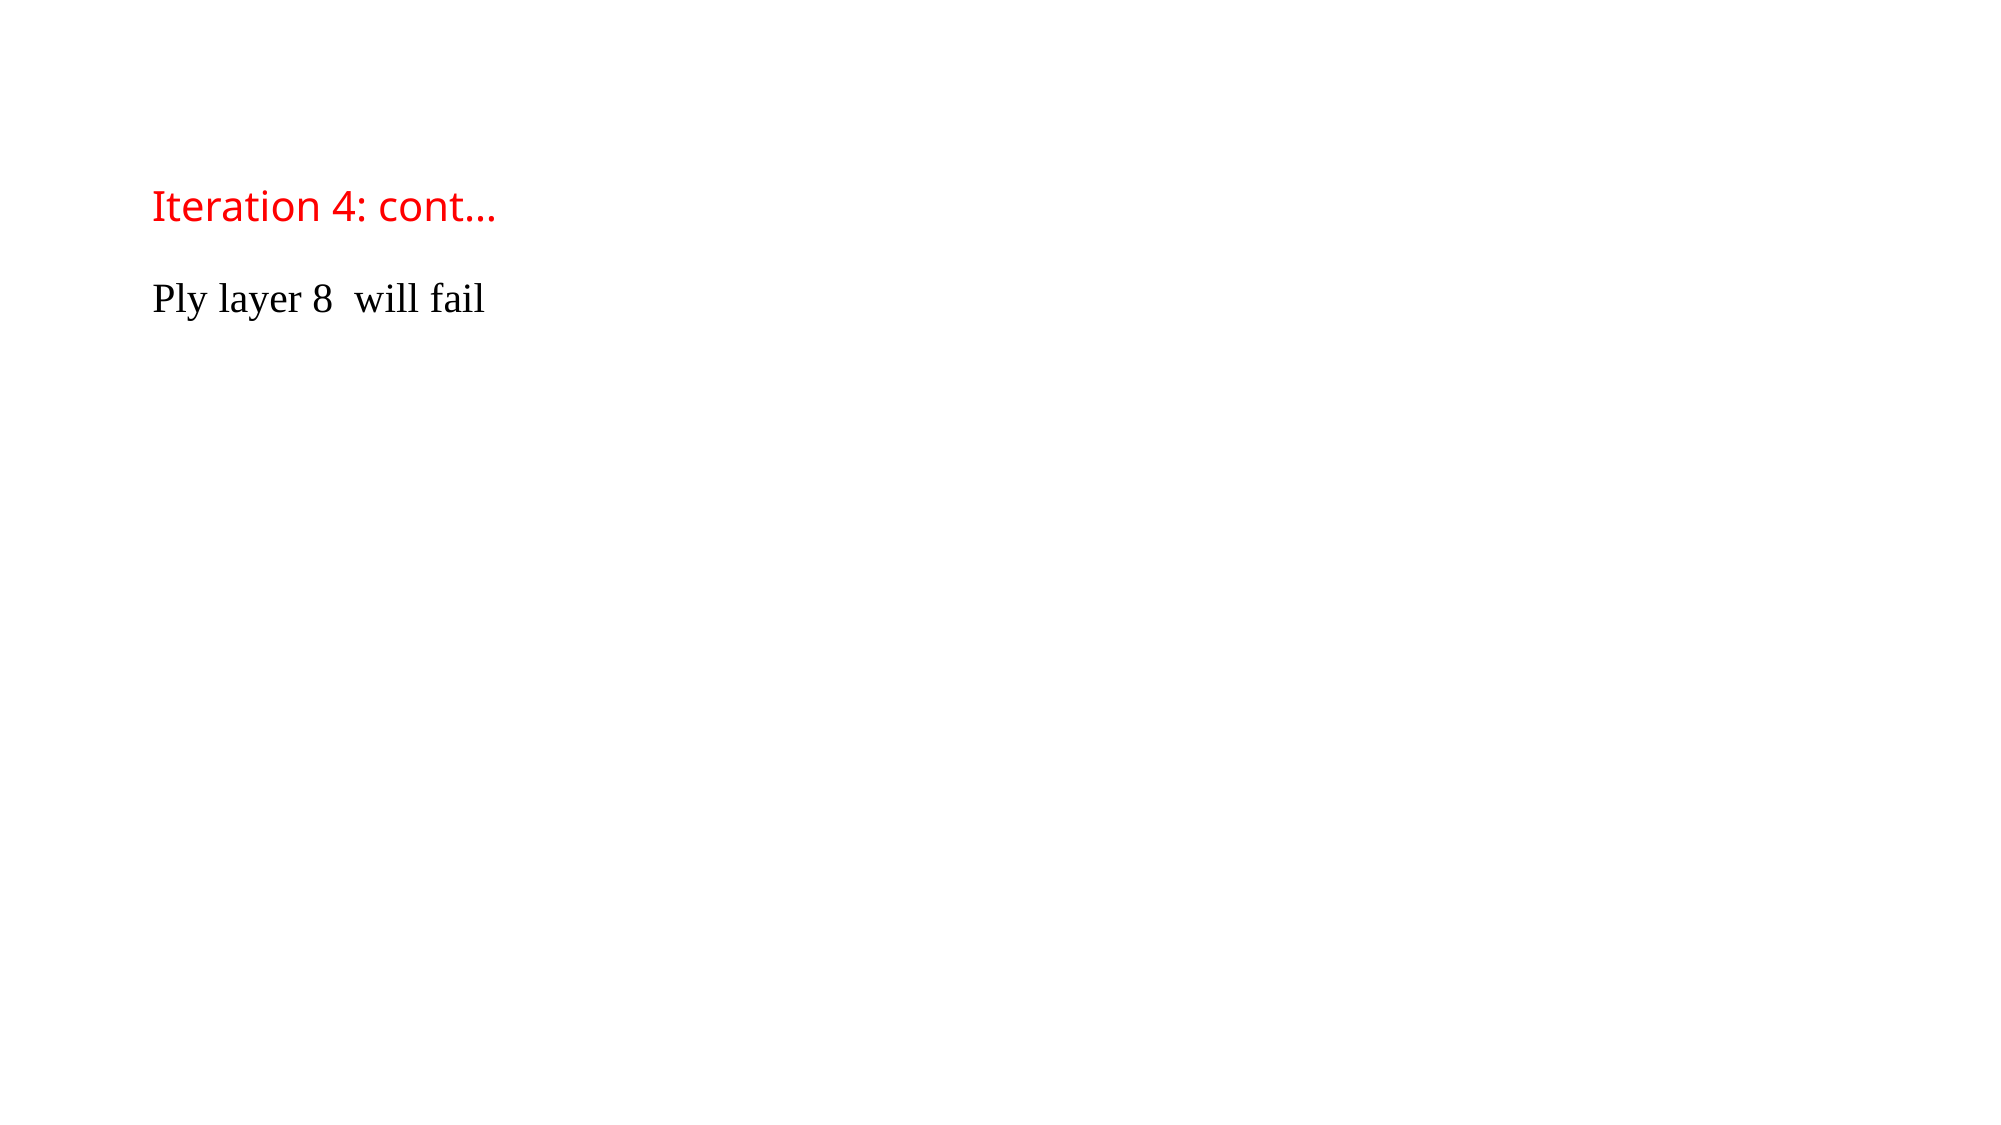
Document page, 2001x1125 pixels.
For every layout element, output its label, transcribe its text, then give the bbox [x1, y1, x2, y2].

text_box Iteration 4: cont… [137, 172, 1138, 237]
